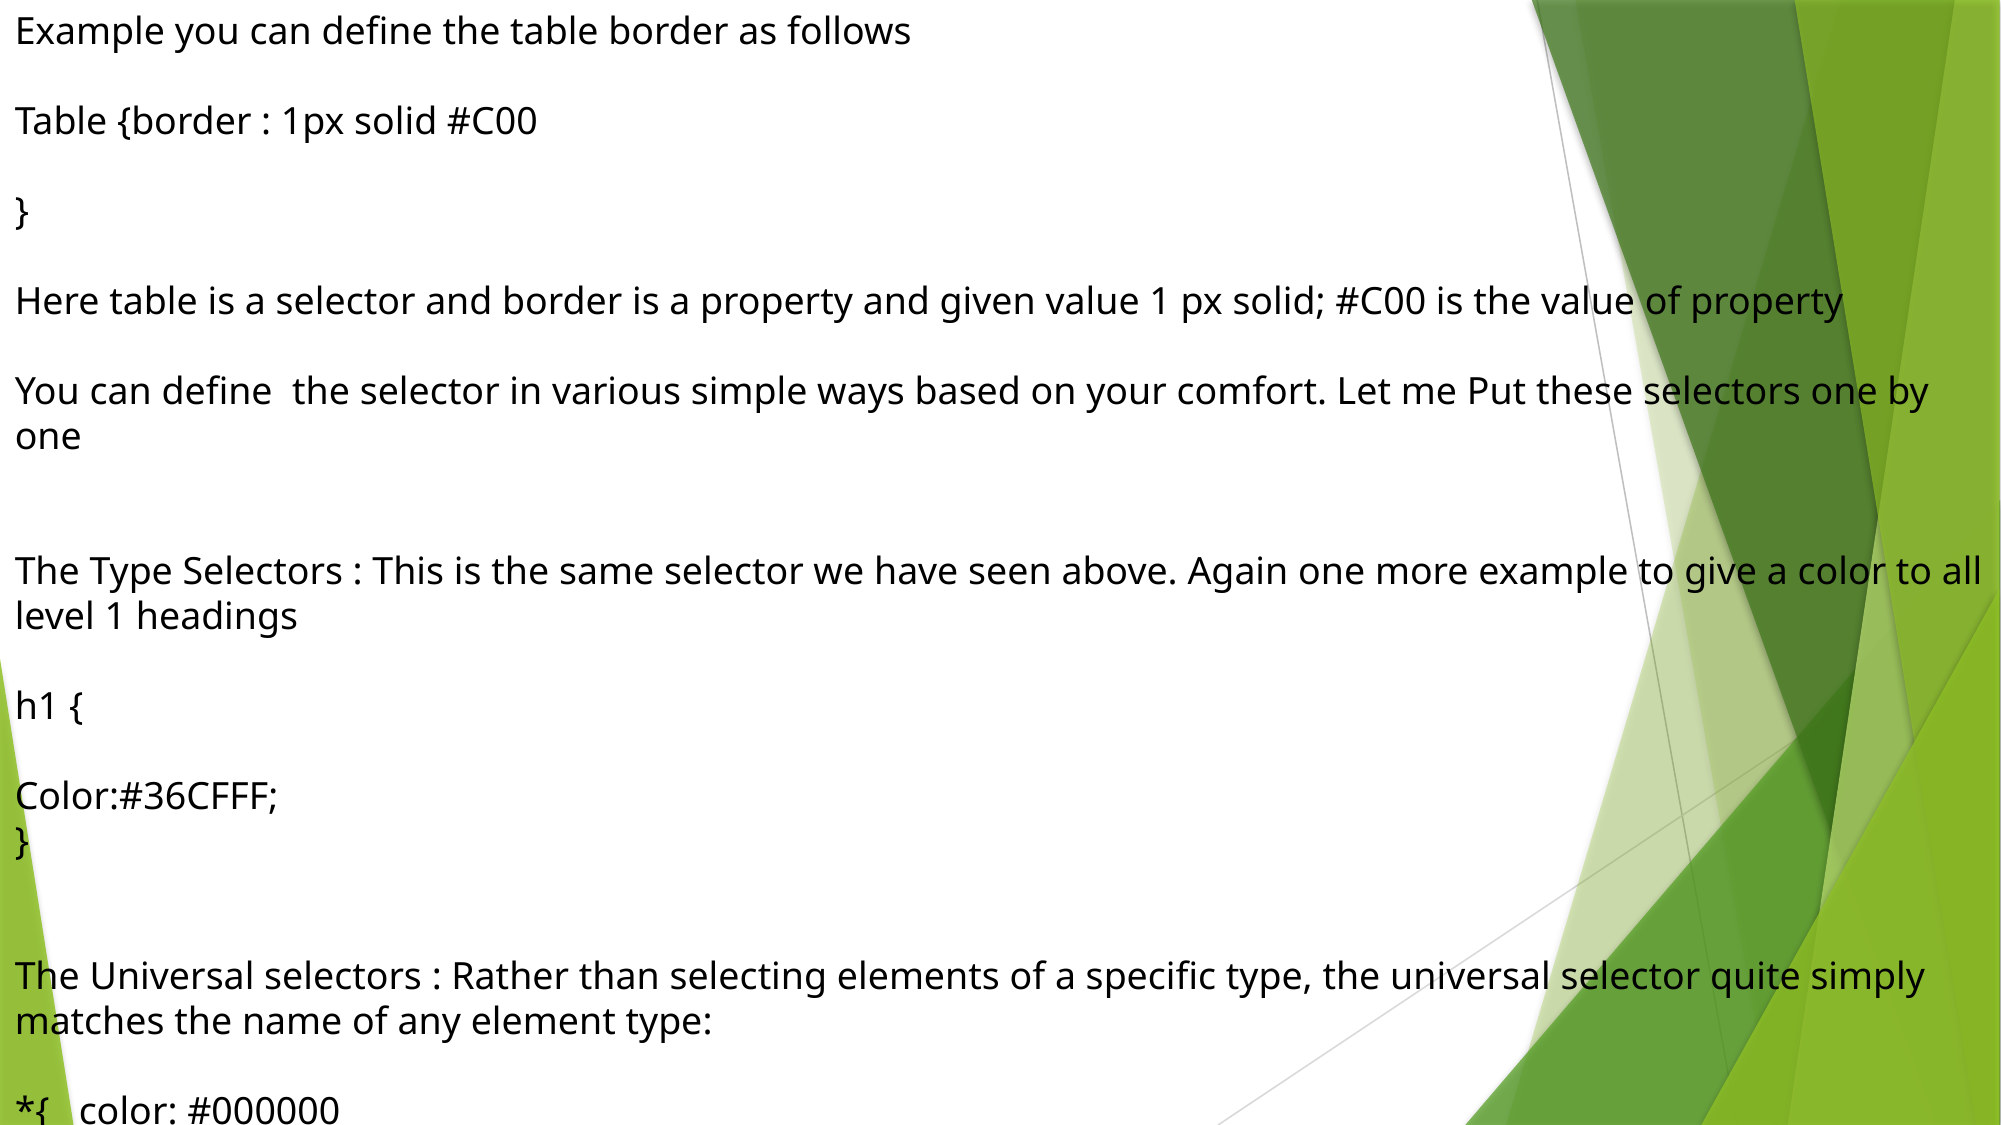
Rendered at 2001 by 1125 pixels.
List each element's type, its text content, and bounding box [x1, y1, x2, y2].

text_box Example you can define the table border as follows Table {border : 1px solid #C00 } Here table is a selector and border is a property and given value 1 px solid; #C00 is the value of property You can define the selector in various simple ways based on your comfort. Let me Put these selectors one by one The Type Selectors : This is the same selector we have seen above. Again one more example to give a color to all level 1 headings h1 { Color:#36CFFF; } The Universal selectors : Rather than selecting elements of a specific type, the universal selector quite simply matches the name of any element type: *{ color: #000000 } [0, 0, 2000, 1125]
